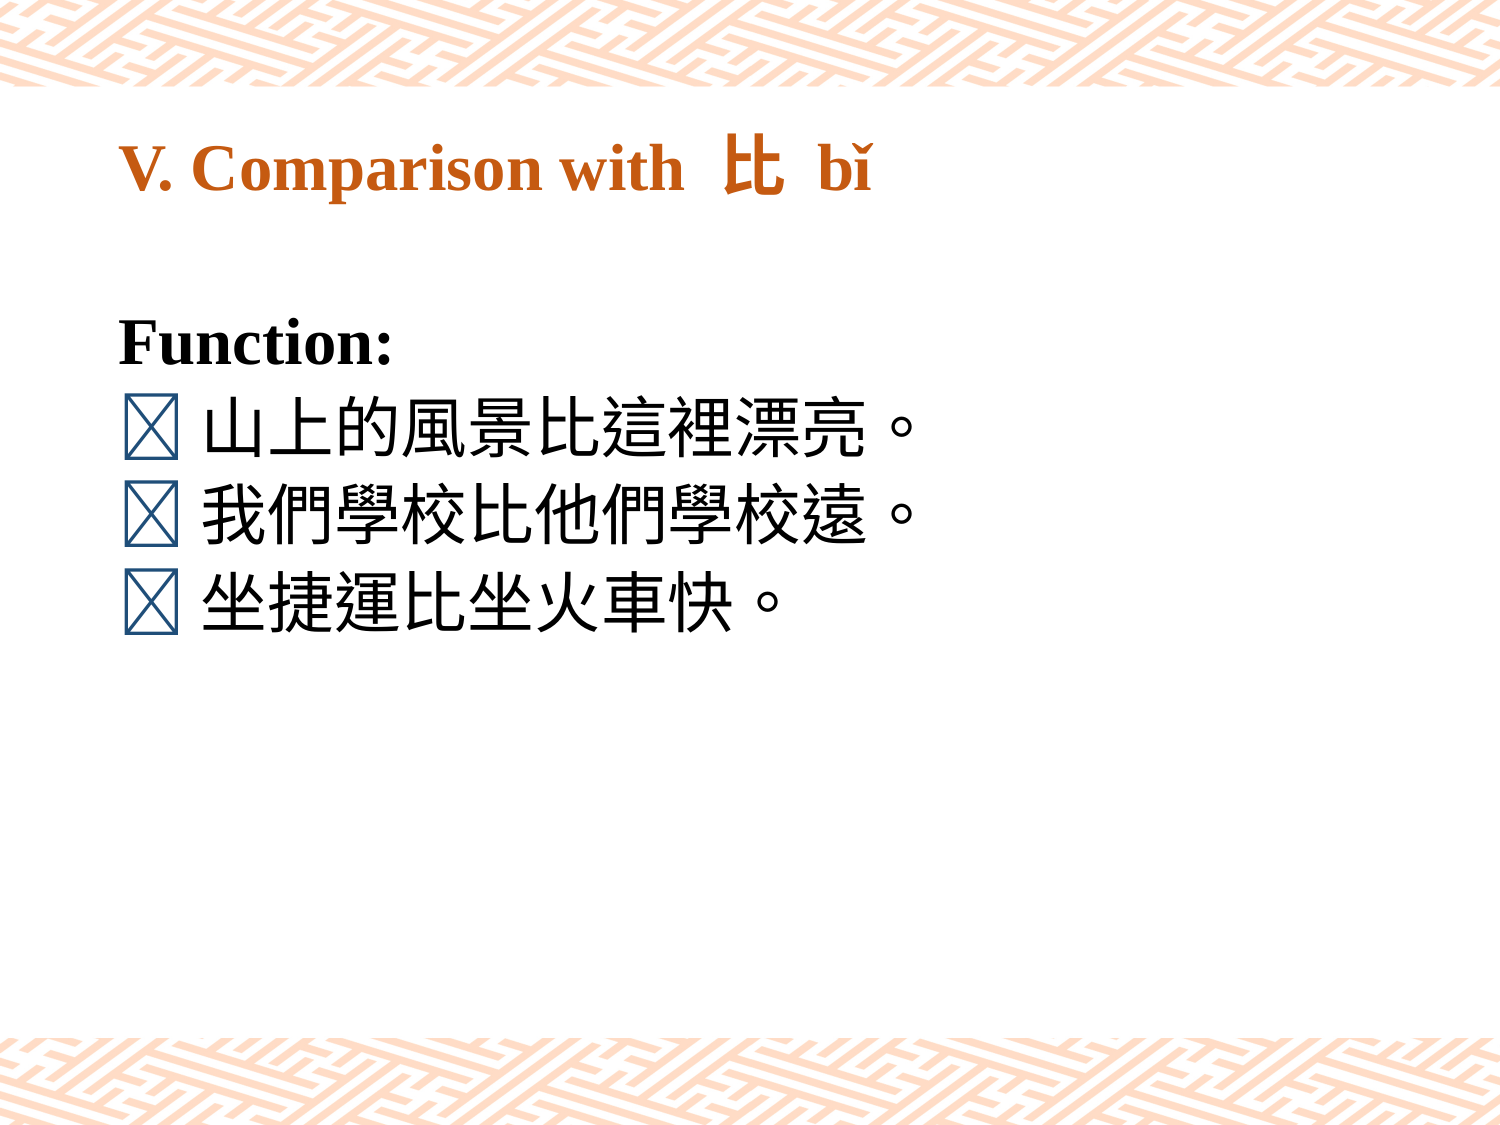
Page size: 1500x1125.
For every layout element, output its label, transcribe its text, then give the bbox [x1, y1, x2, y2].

title V. Comparison with 比 bǐ [103, 59, 1397, 278]
picture [0, 0, 1500, 1125]
list Function: 山上的風景比這裡漂亮。 我們學校比他們學校遠。 坐捷運比坐火車快。 [103, 299, 1397, 1014]
